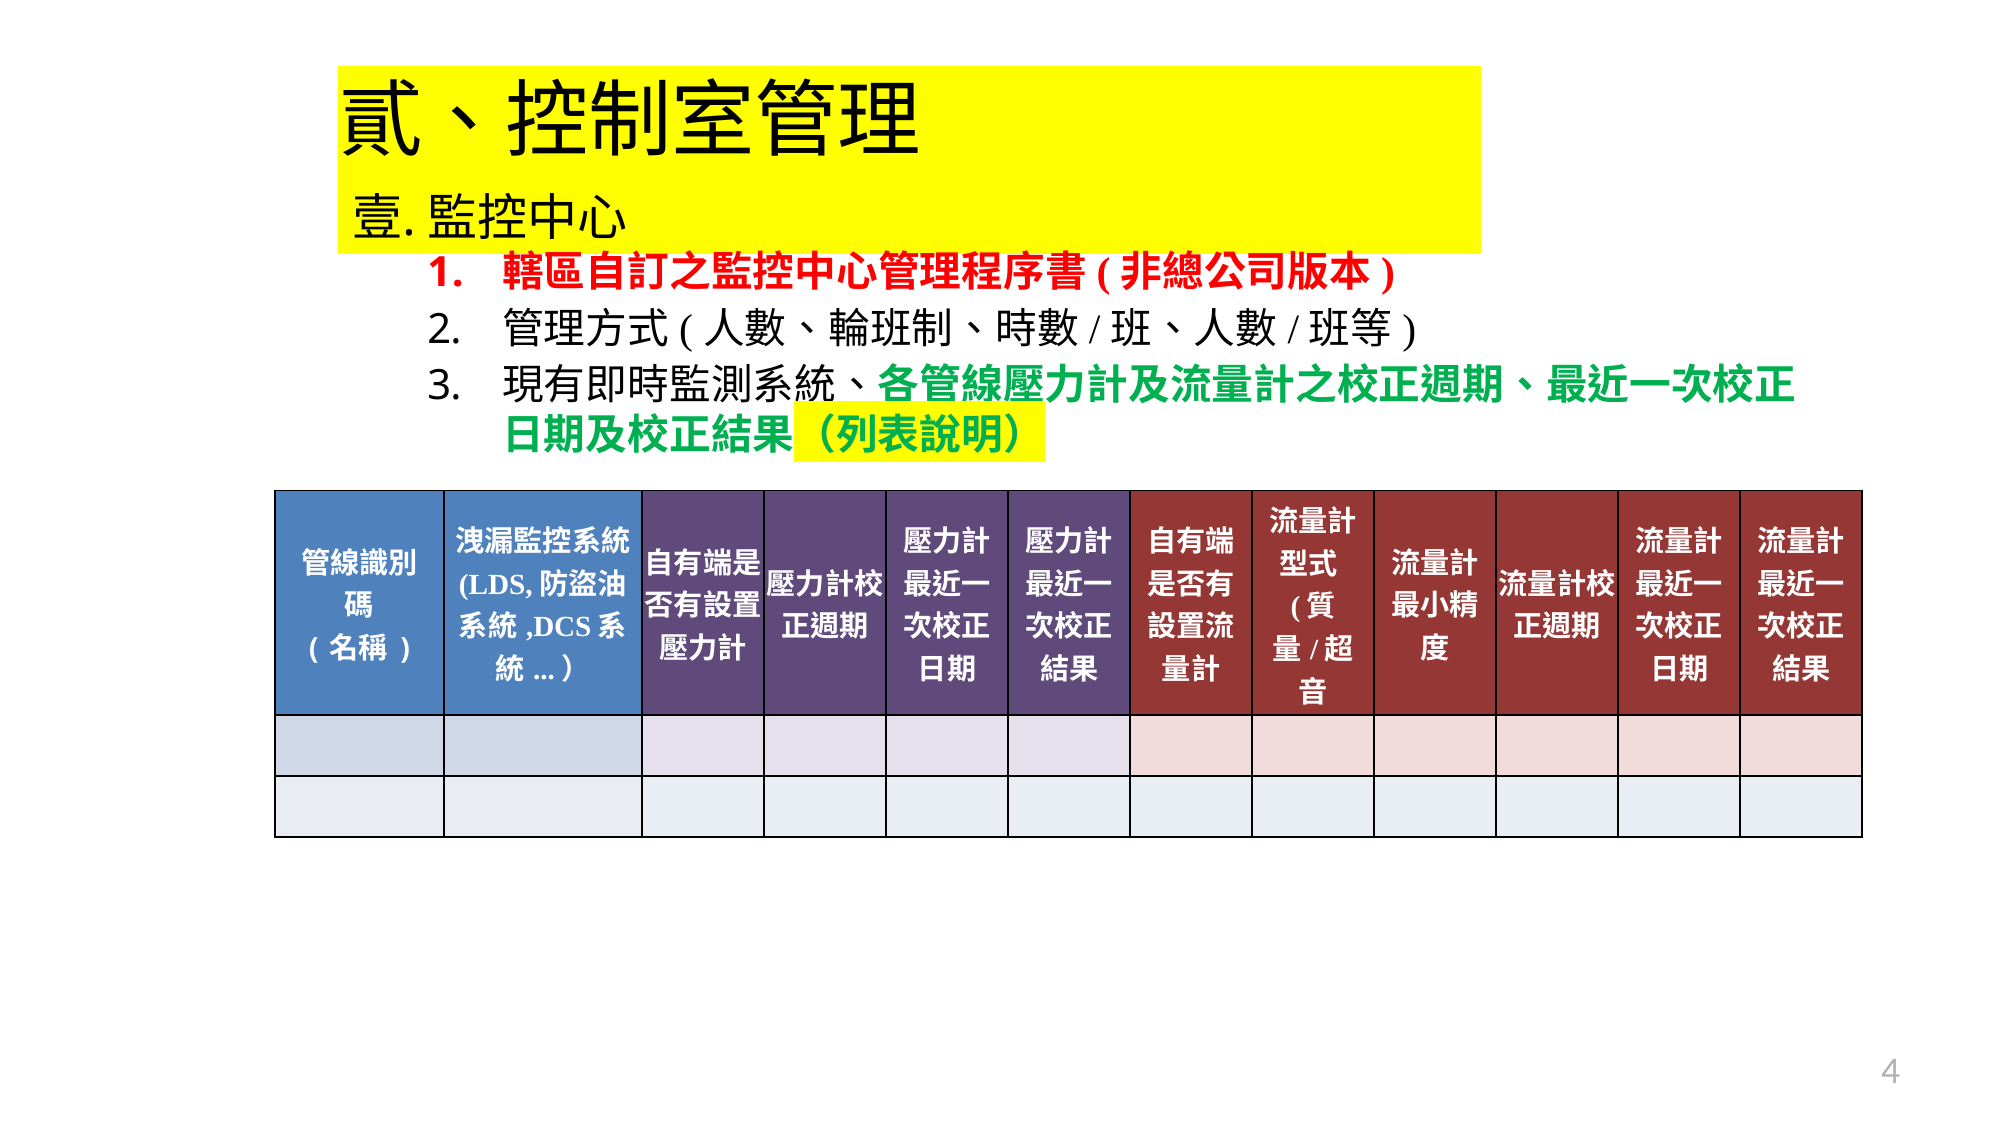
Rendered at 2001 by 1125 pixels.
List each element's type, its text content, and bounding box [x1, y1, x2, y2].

table_cell [1741, 822, 1861, 881]
table_header 自有端是否有設置流量計 [1131, 491, 1251, 760]
table_header 流量計校正週期 [1497, 491, 1617, 760]
title 貳、控制室管理 [337, 65, 1482, 147]
table_header 流量計最小精度 [1375, 491, 1495, 760]
table_cell [1253, 761, 1373, 821]
table_cell [887, 761, 1007, 821]
table_header 壓力計校正週期 [765, 491, 885, 760]
table_cell [1619, 761, 1739, 821]
table_header 自有端是否有設置壓力計 [643, 491, 763, 760]
table_header 壓力計最近一次校正日期 [887, 491, 1007, 760]
table_cell [1741, 761, 1861, 821]
table_cell [276, 822, 443, 881]
table_header 流量計最近一次校正結果 [1741, 491, 1861, 760]
table_cell [887, 822, 1007, 881]
table_cell [1497, 822, 1617, 881]
table_cell [643, 822, 763, 881]
table_cell [1253, 822, 1373, 881]
table_cell [643, 761, 763, 821]
table_cell [1131, 761, 1251, 821]
table_cell [445, 761, 641, 821]
table_cell [1375, 761, 1495, 821]
table_header 管線識別碼 (名稱) [276, 491, 443, 760]
table_header 流量計最近一次校正日期 [1619, 491, 1739, 760]
table_cell [1497, 761, 1617, 821]
table_cell [276, 761, 443, 821]
table_cell [765, 761, 885, 821]
table_header 流量計型式(質量/超音波/…) [1253, 491, 1373, 760]
table_cell [765, 822, 885, 881]
table_cell [1009, 822, 1129, 881]
table_cell [1009, 761, 1129, 821]
table_cell [1619, 822, 1739, 881]
table_cell [445, 822, 641, 881]
table_cell [1375, 822, 1495, 881]
table_header 壓力計最近一次校正結果 [1009, 491, 1129, 760]
table_header 洩漏監控系統 (LDS,防盜油系統,DCS系統...） [445, 491, 641, 760]
slide_number 4 [1440, 1046, 1900, 1092]
text_box 監控中心 轄區自訂之監控中心管理程序書(非總公司版本) 管理方式(人數、輪班制、時數/班、人數/班等) 現有即時監測系統、各管線壓力計及流量計之校正週期、最近一次校正日期及校正結果（列表說明） [337, 147, 1838, 490]
table_cell [1131, 822, 1251, 881]
